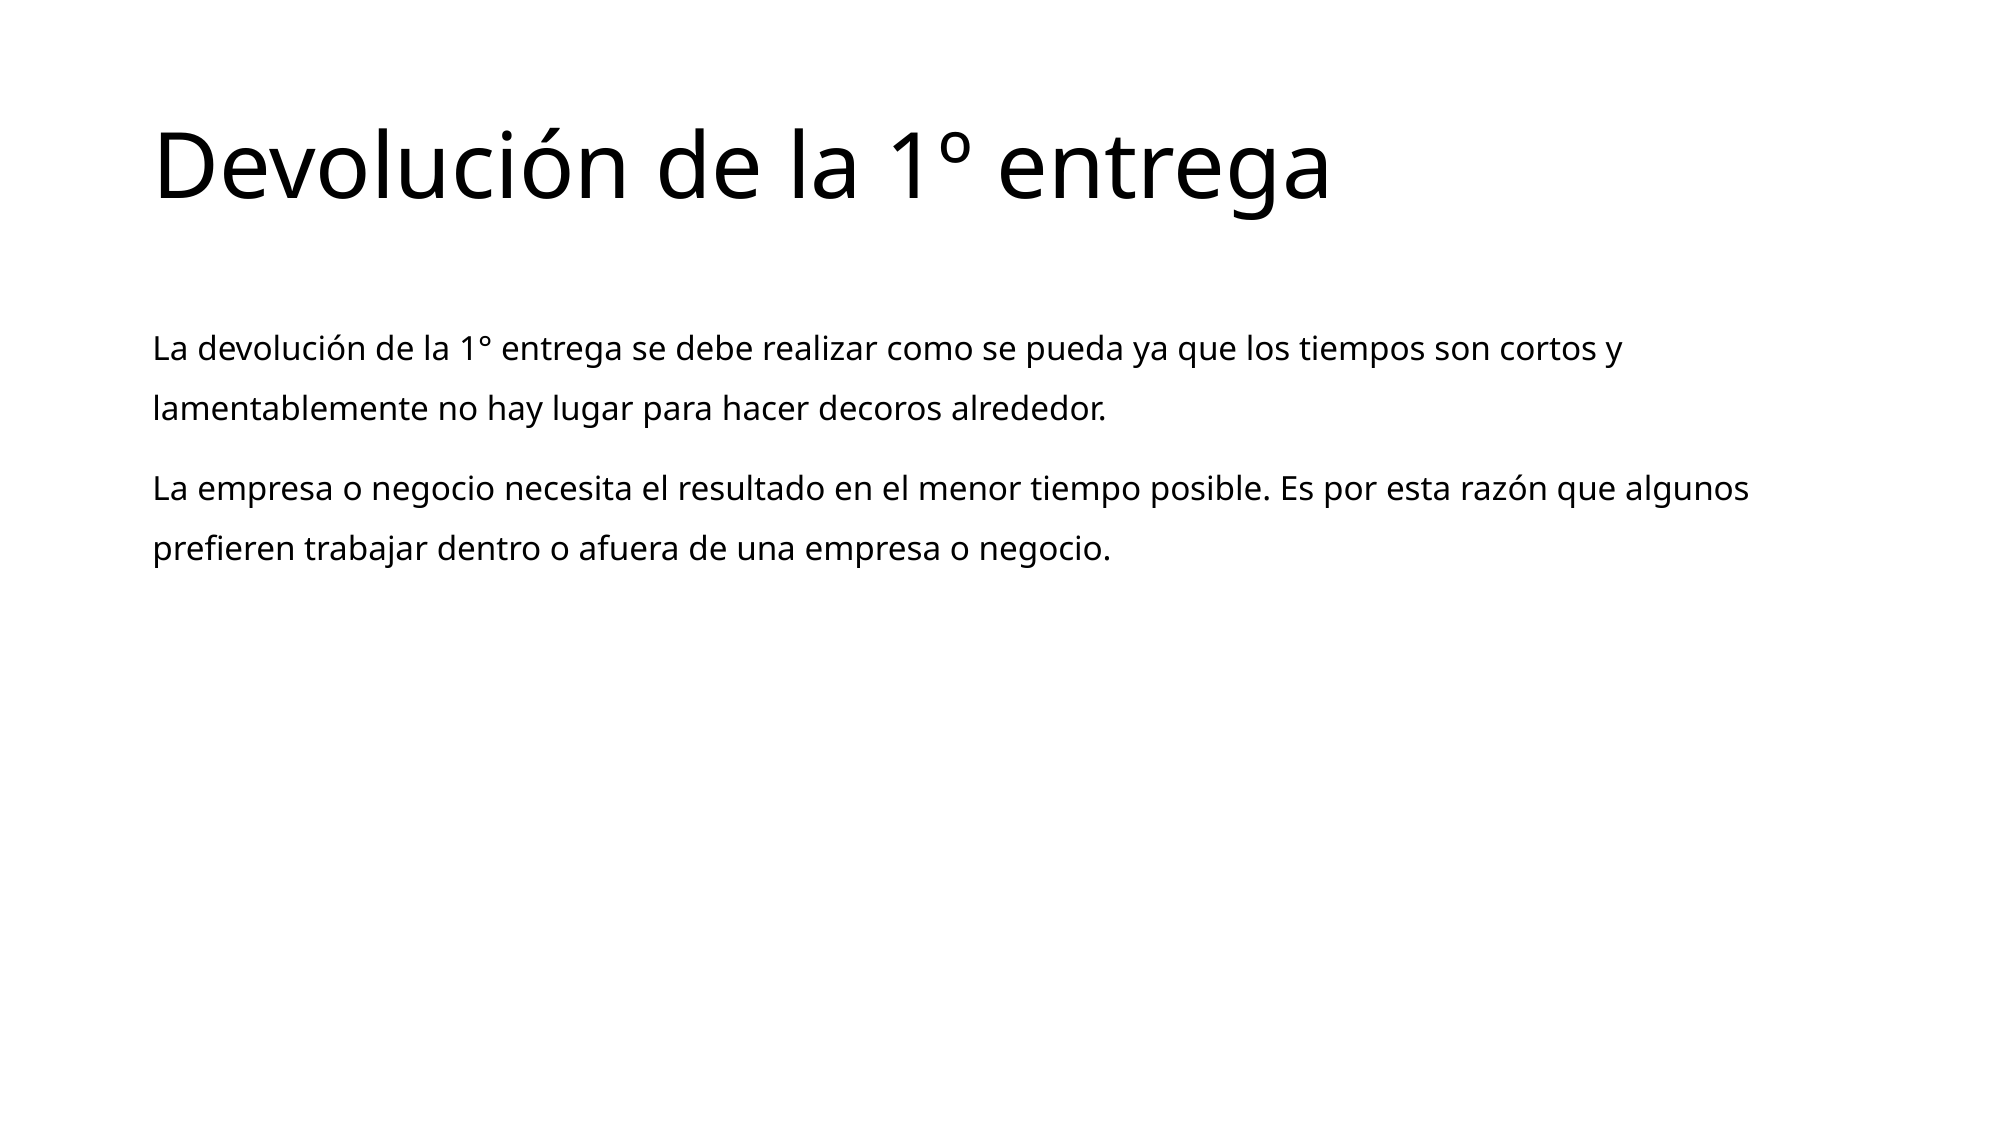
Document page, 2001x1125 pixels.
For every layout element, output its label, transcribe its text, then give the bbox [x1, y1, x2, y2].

list La devolución de la 1° entrega se debe realizar como se pueda ya que los tiempos son cortos y lamentablemente no hay lugar para hacer decoros alrededor. La empresa o negocio necesita el resultado en el menor tiempo posible. Es por esta razón que algunos prefieren trabajar dentro o afuera de una empresa o negocio. [137, 299, 1863, 1014]
title Devolución de la 1º entrega [137, 59, 1863, 278]
